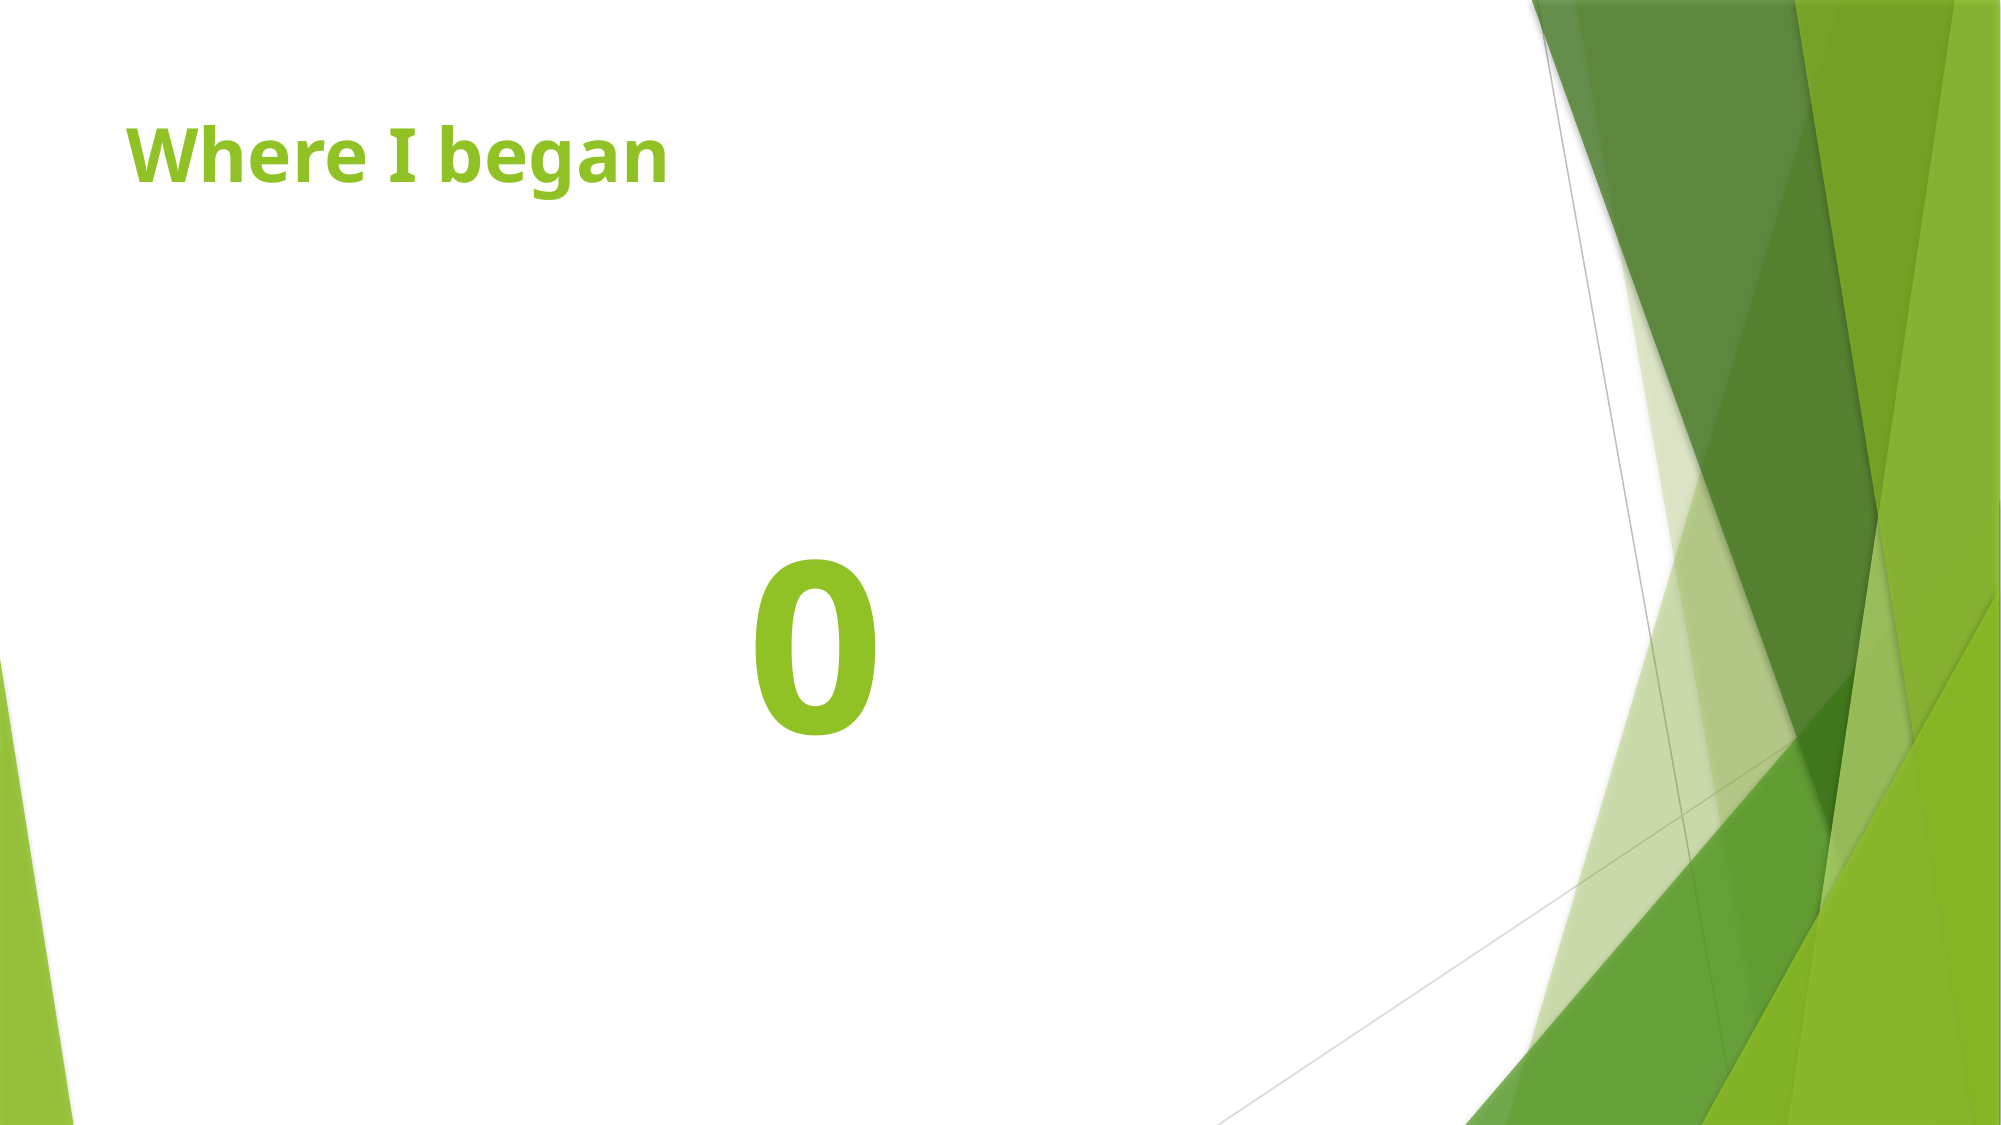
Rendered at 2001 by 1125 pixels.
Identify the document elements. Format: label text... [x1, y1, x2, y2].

title Where I began [111, 99, 1522, 317]
list 0 [111, 354, 1522, 992]
